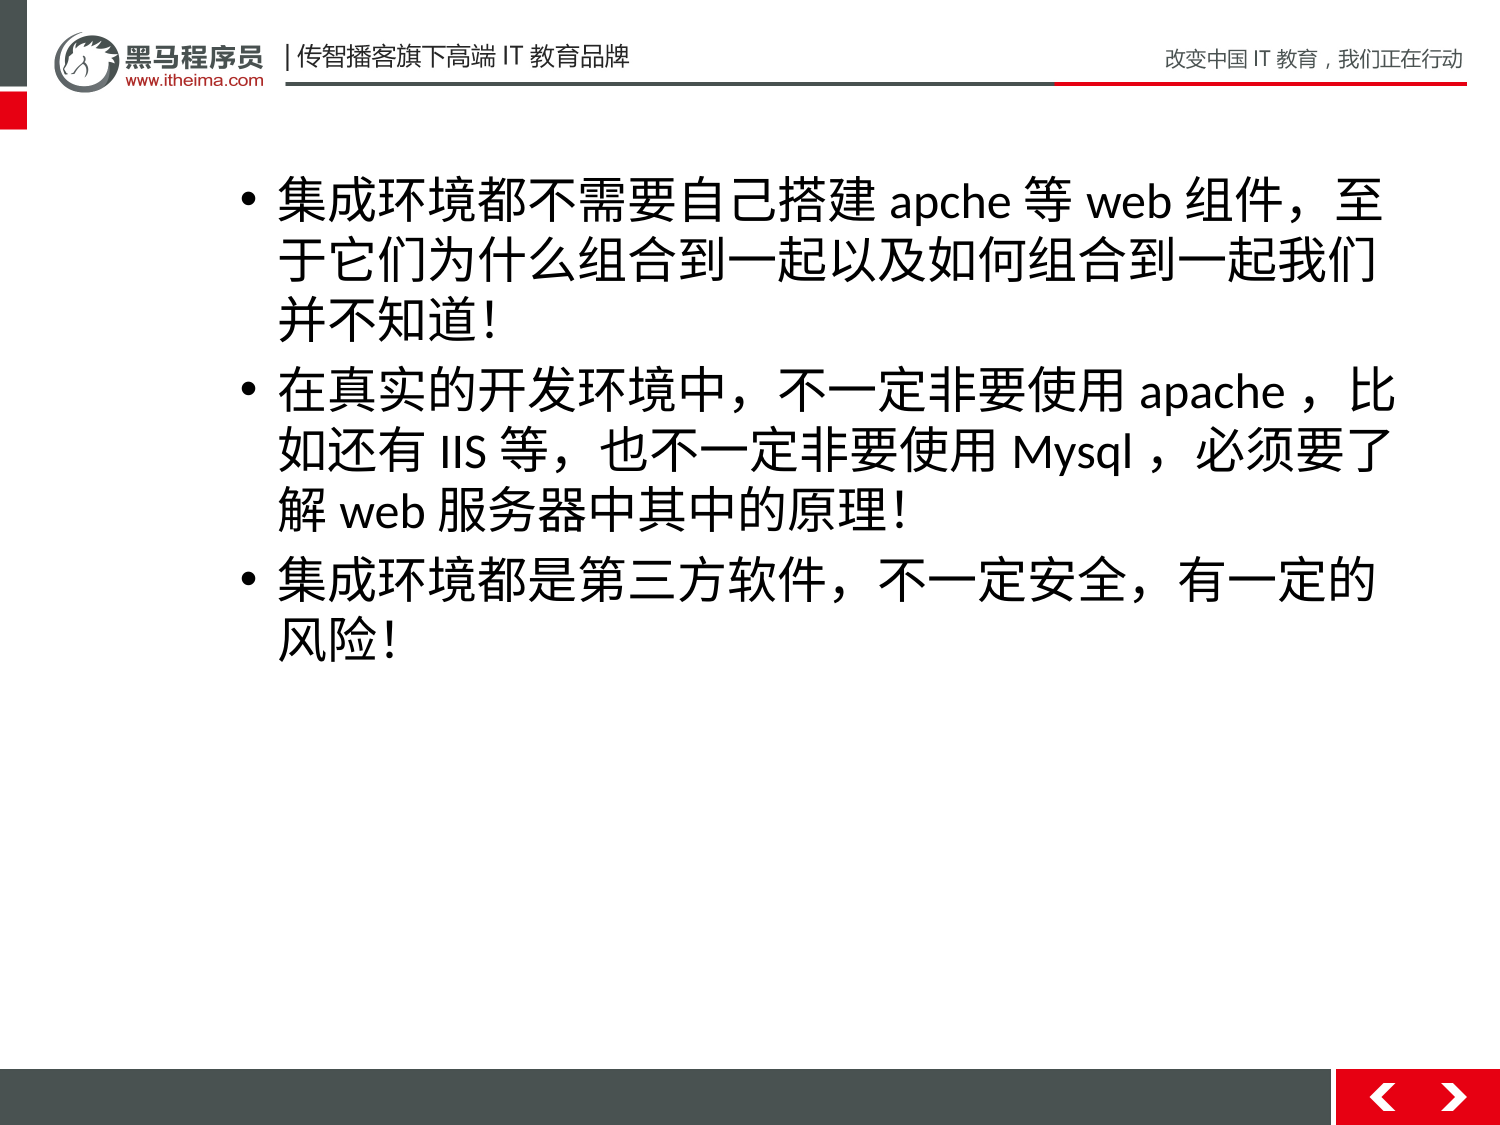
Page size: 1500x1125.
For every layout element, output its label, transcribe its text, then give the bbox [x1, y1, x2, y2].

list 集成环境都不需要自己搭建apche等web组件，至于它们为什么组合到一起以及如何组合到一起我们并不知道！ 在真实的开发环境中，不一定非要使用apache，比如还有IIS等，也不一定非要使用Mysql，必须要了解web服务器中其中的原理！ 集成环境都是第三方软件，不一定安全，有一定的风险！ [75, 160, 1425, 1005]
picture [0, 0, 1500, 1125]
